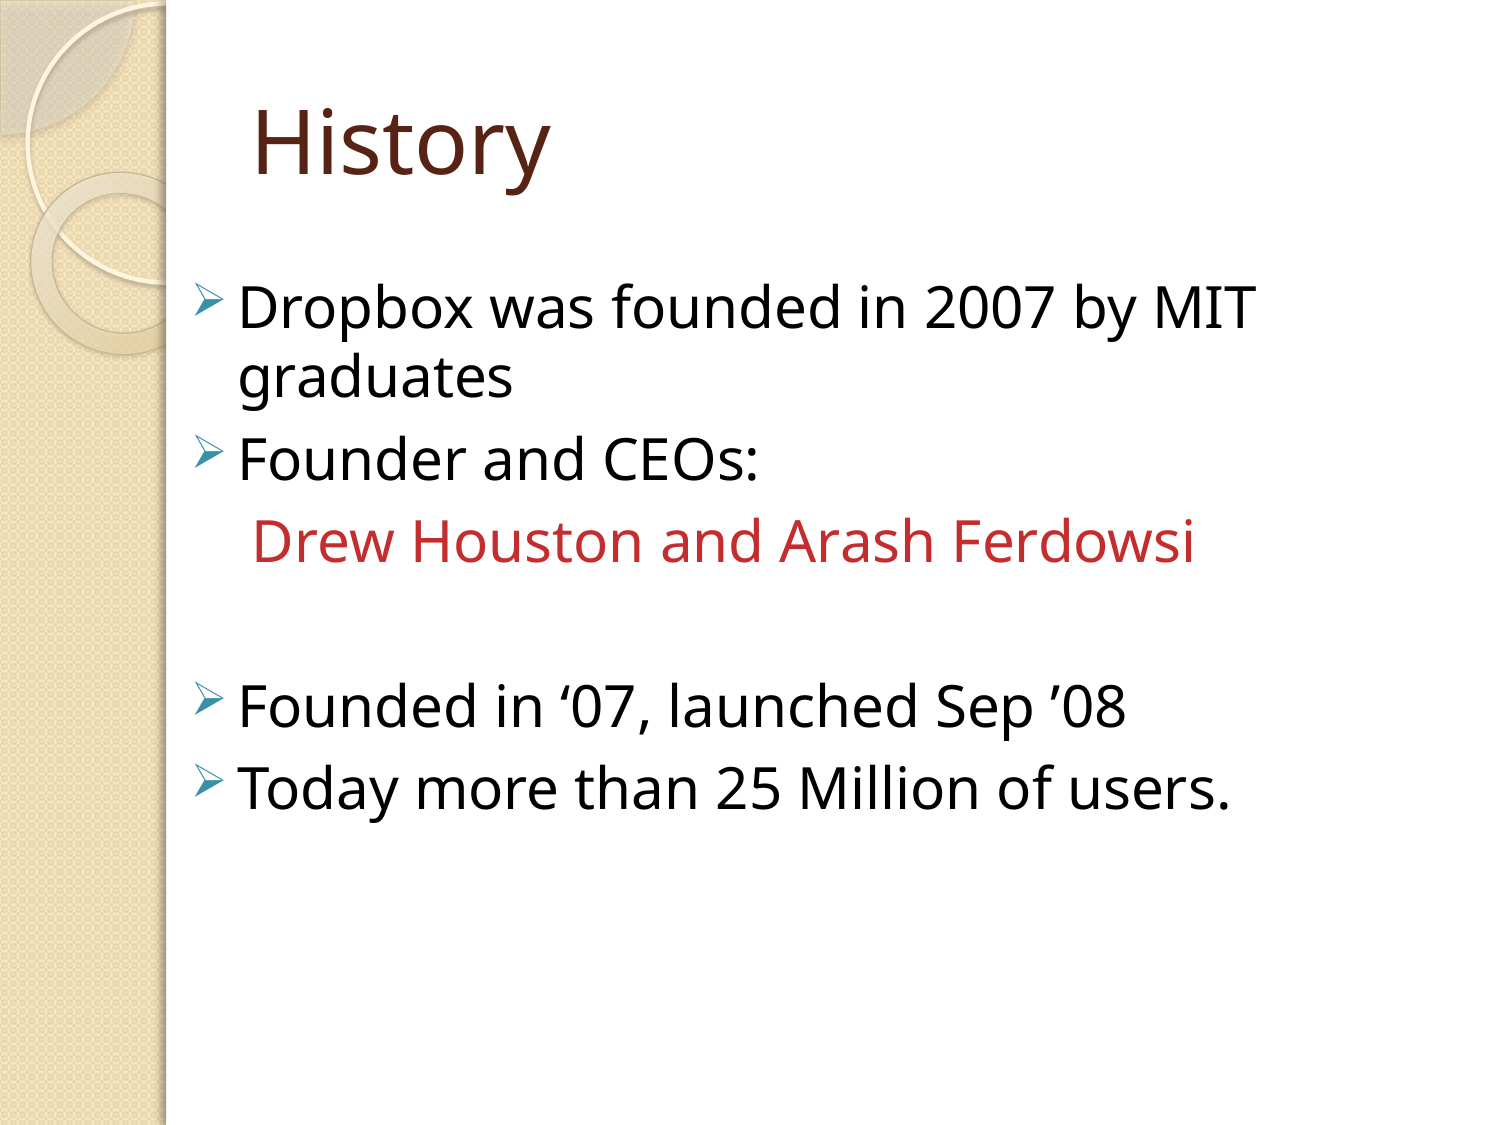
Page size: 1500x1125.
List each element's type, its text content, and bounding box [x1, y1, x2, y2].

list Dropbox was founded in 2007 by MIT graduates Founder and CEOs: Drew Houston and Arash Ferdowsi Founded in ‘07, launched Sep ’08 Today more than 25 Million of users. [162, 262, 1463, 1050]
title History [235, 45, 1466, 233]
